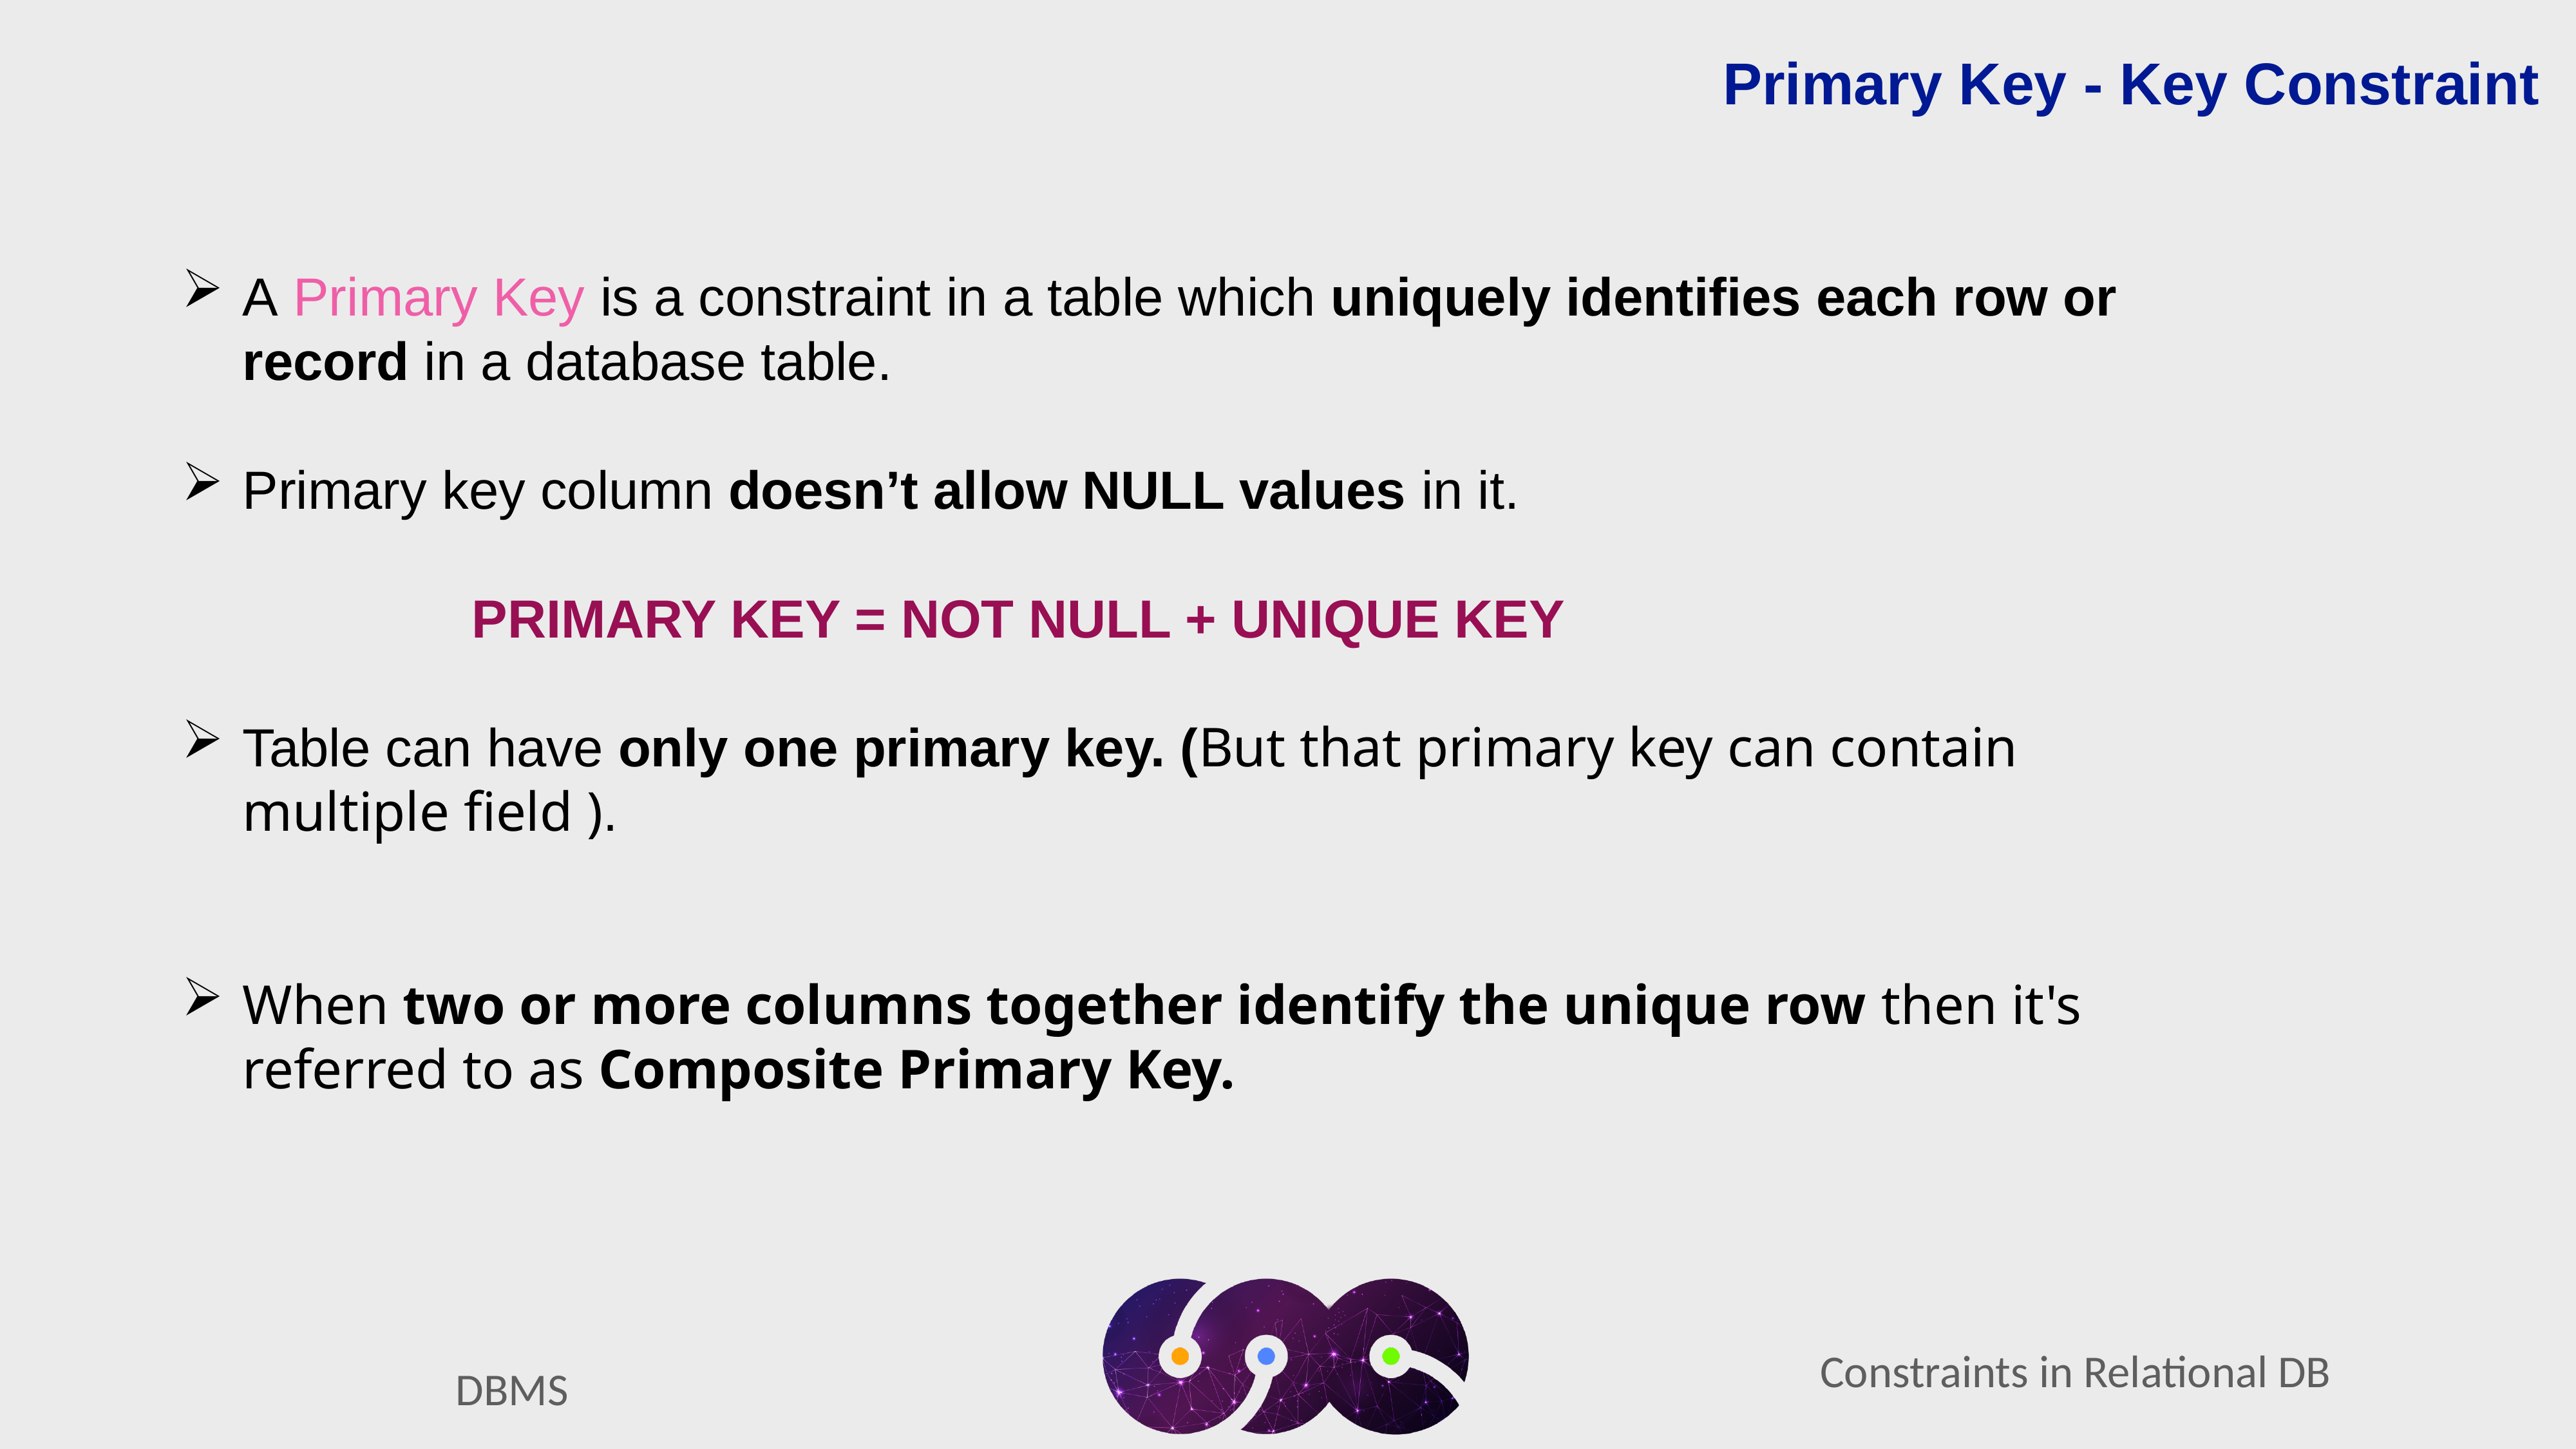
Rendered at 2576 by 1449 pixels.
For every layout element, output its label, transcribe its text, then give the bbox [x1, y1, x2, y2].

text_box A Primary Key is a constraint in a table which uniquely identifies each row or record in a database table. Primary key column doesn’t allow NULL values in it. PRIMARY KEY = NOT NULL + UNIQUE KEY Table can have only one primary key. (But that primary key can contain multiple field ). When two or more columns together identify the unique row then it's referred to as Composite Primary Key. [173, 193, 2155, 1104]
picture [1093, 1267, 1483, 1449]
text_box Constraints in Relational DB [1604, 1329, 2548, 1409]
text_box Primary Key - Key Constraint [940, 40, 2546, 193]
